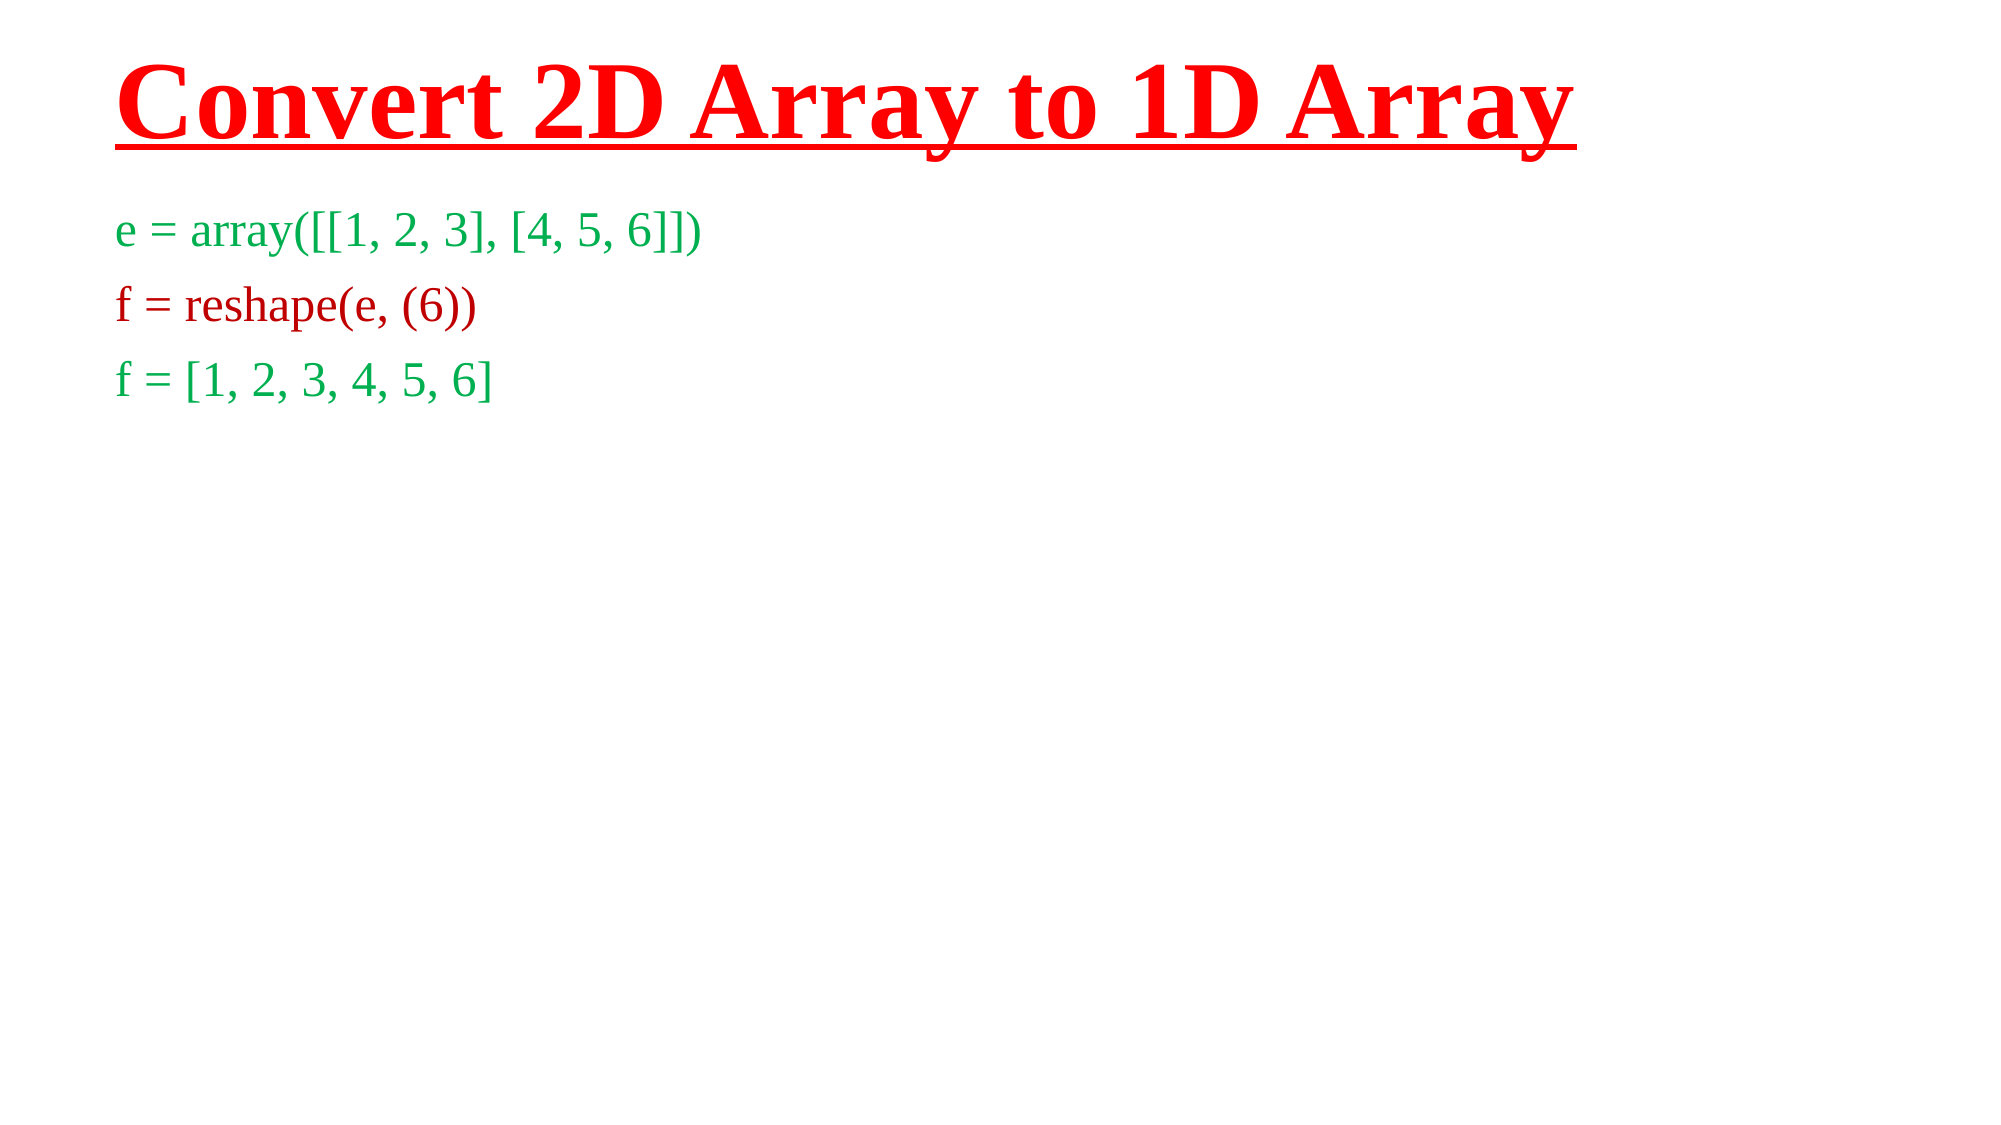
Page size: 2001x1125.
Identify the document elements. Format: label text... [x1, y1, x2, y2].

list e = array([[1, 2, 3], [4, 5, 6]]) f = reshape(e, (6)) f = [1, 2, 3, 4, 5, 6] [99, 195, 1900, 1080]
title Convert 2D Array to 1D Array [99, 8, 1900, 195]
